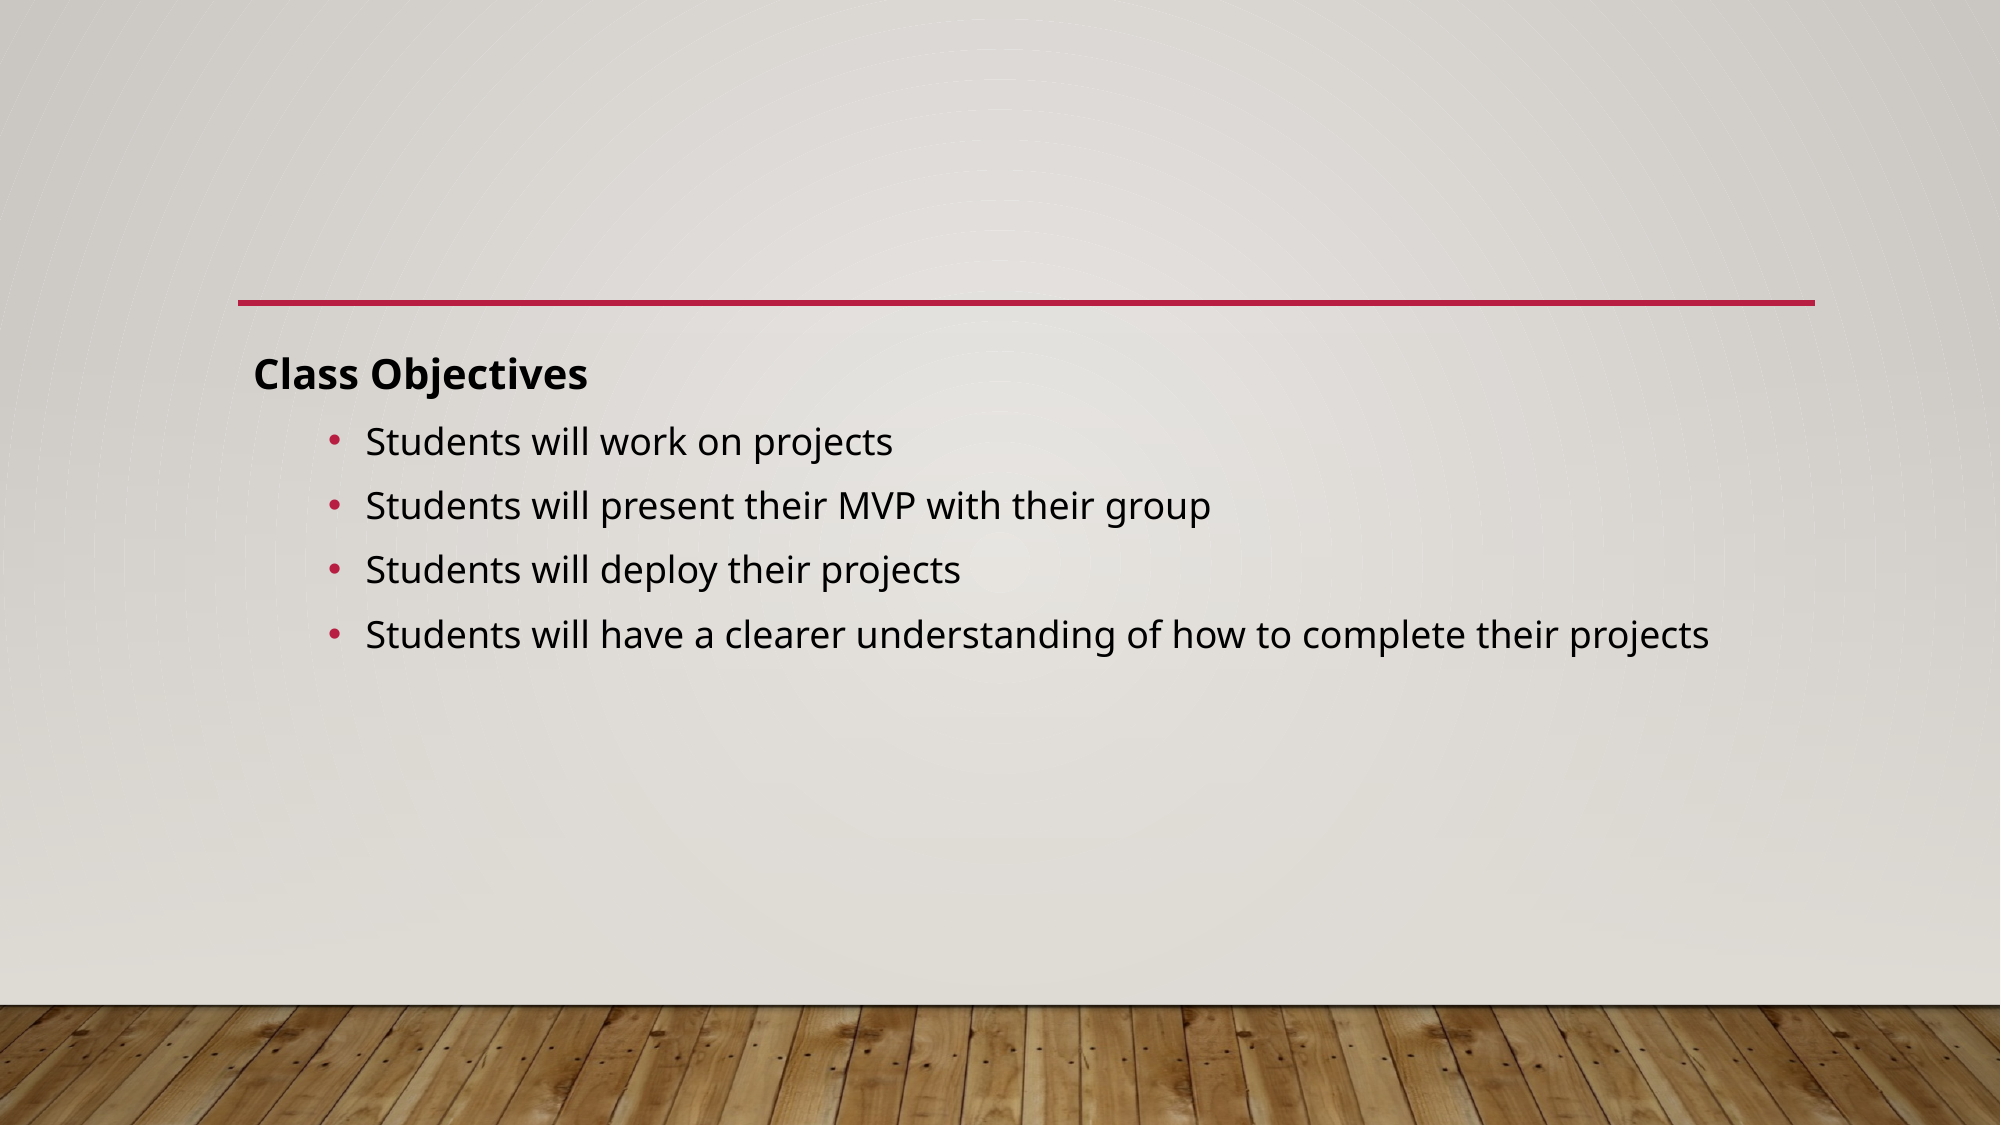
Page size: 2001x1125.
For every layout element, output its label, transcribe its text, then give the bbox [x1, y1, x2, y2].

list Class Objectives Students will work on projects Students will present their MVP with their group Students will deploy their projects Students will have a clearer understanding of how to complete their projects [238, 330, 1814, 897]
picture [0, 1005, 2000, 1125]
